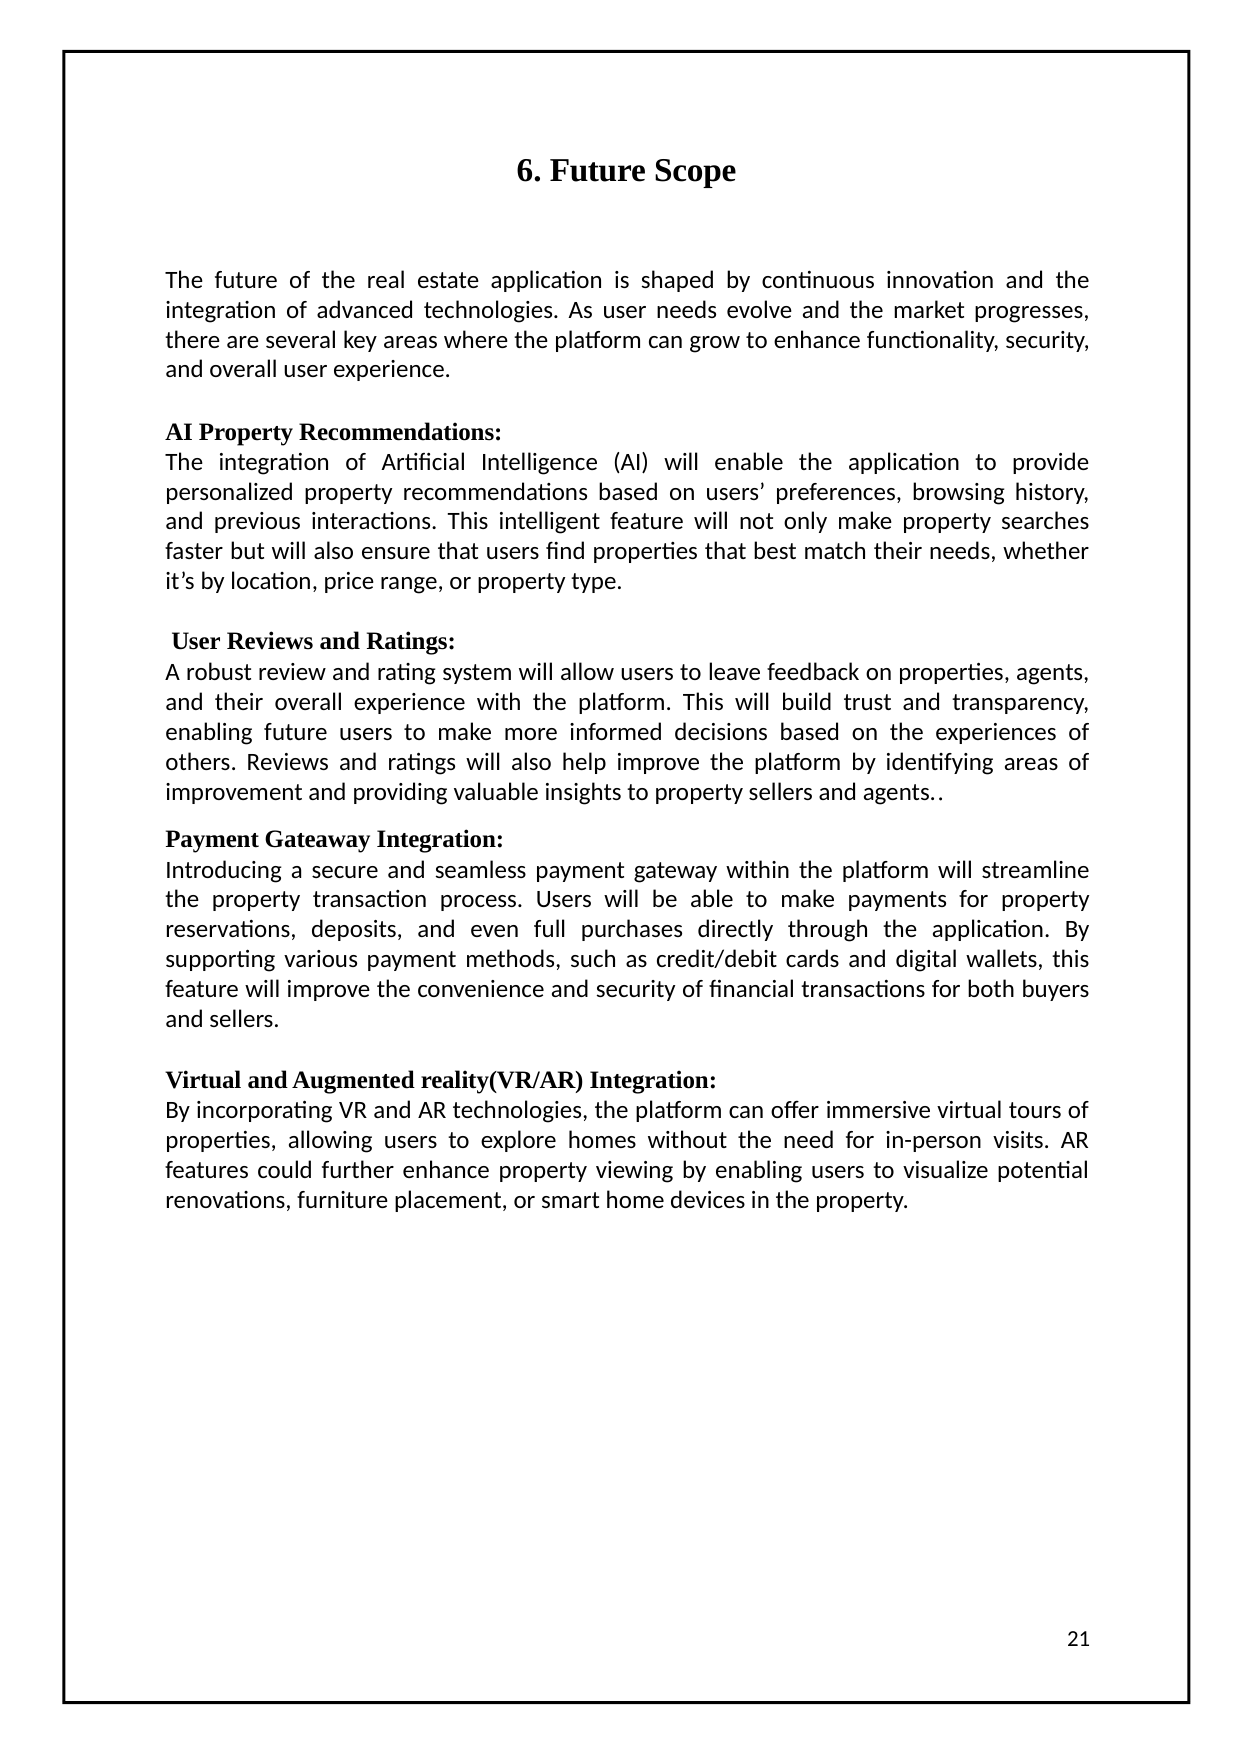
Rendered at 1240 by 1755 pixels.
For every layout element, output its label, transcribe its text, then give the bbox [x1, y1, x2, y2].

text_box 6. Future Scope [514, 145, 741, 188]
text_box [62, 49, 1191, 1705]
text_box The future of the real estate application is shaped by continuous innovation and the integration of advanced technologies. As user needs evolve and the market progresses, there are several key areas where the platform can grow to enhance functionality, security, and overall user experience. AI Property Recommendations: The integration of Artificial Intelligence (AI) will enable the application to provide personalized property recommendations based on users’ preferences, browsing history, and previous interactions. This intelligent feature will not only make property searches faster but will also ensure that users find properties that best match their needs, whether it’s by location, price range, or property type. User Reviews and Ratings: A robust review and rating system will allow users to leave feedback on properties, agents, and their overall experience with the platform. This will build trust and transparency, enabling future users to make more informed decisions based on the experiences of others. Reviews and ratings will also help improve the platform by identifying areas of improvement and providing valuable insights to property sellers and agents.. Payment Gateaway Integration: Introducing a secure and seamless payment gateway within the platform will streamline the property transaction process. Users will be able to make payments for property reservations, deposits, and even full purchases directly through the application. By supporting various payment methods, such as credit/debit cards and digital wallets, this feature will improve the convenience and security of financial transactions for both buyers and sellers. Virtual and Augmented reality(VR/AR) Integration: By incorporating VR and AR technologies, the platform can offer immersive virtual tours of properties, allowing users to explore homes without the need for in-person visits. AR features could further enhance property viewing by enabling users to visualize potential renovations, furniture placement, or smart home devices in the property. [163, 262, 1093, 1213]
slide_number 21 [1065, 1626, 1097, 1755]
